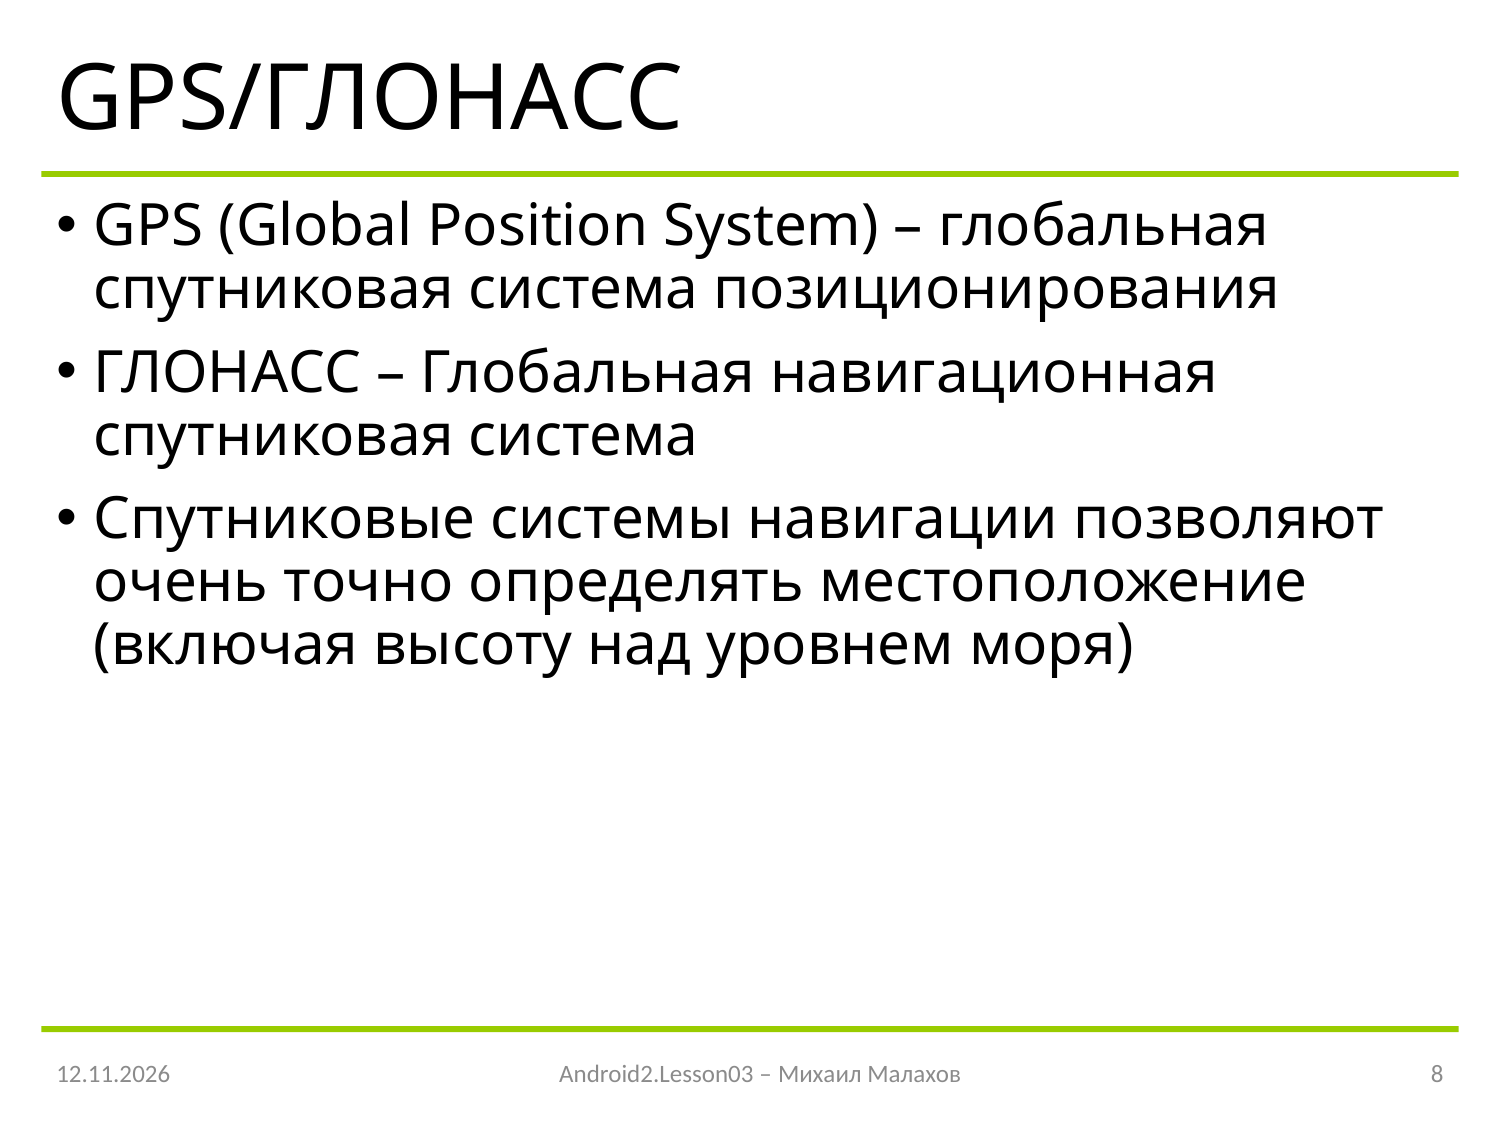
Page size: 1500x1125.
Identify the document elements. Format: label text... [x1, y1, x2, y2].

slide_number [41, 1042, 247, 1103]
list GPS (Global Position System) – глобальная спутниковая система позиционирования ГЛОНАСС – Глобальная навигационная спутниковая система Спутниковые системы навигации позволяют очень точно определять местоположение (включая высоту над уровнем моря) [41, 187, 1459, 1014]
footer Android2.Lesson03 – Михаил Малахов [247, 1042, 1273, 1103]
title GPS/ГЛОНАСС [41, 40, 1459, 159]
slide_number 8 [1273, 1042, 1459, 1103]
